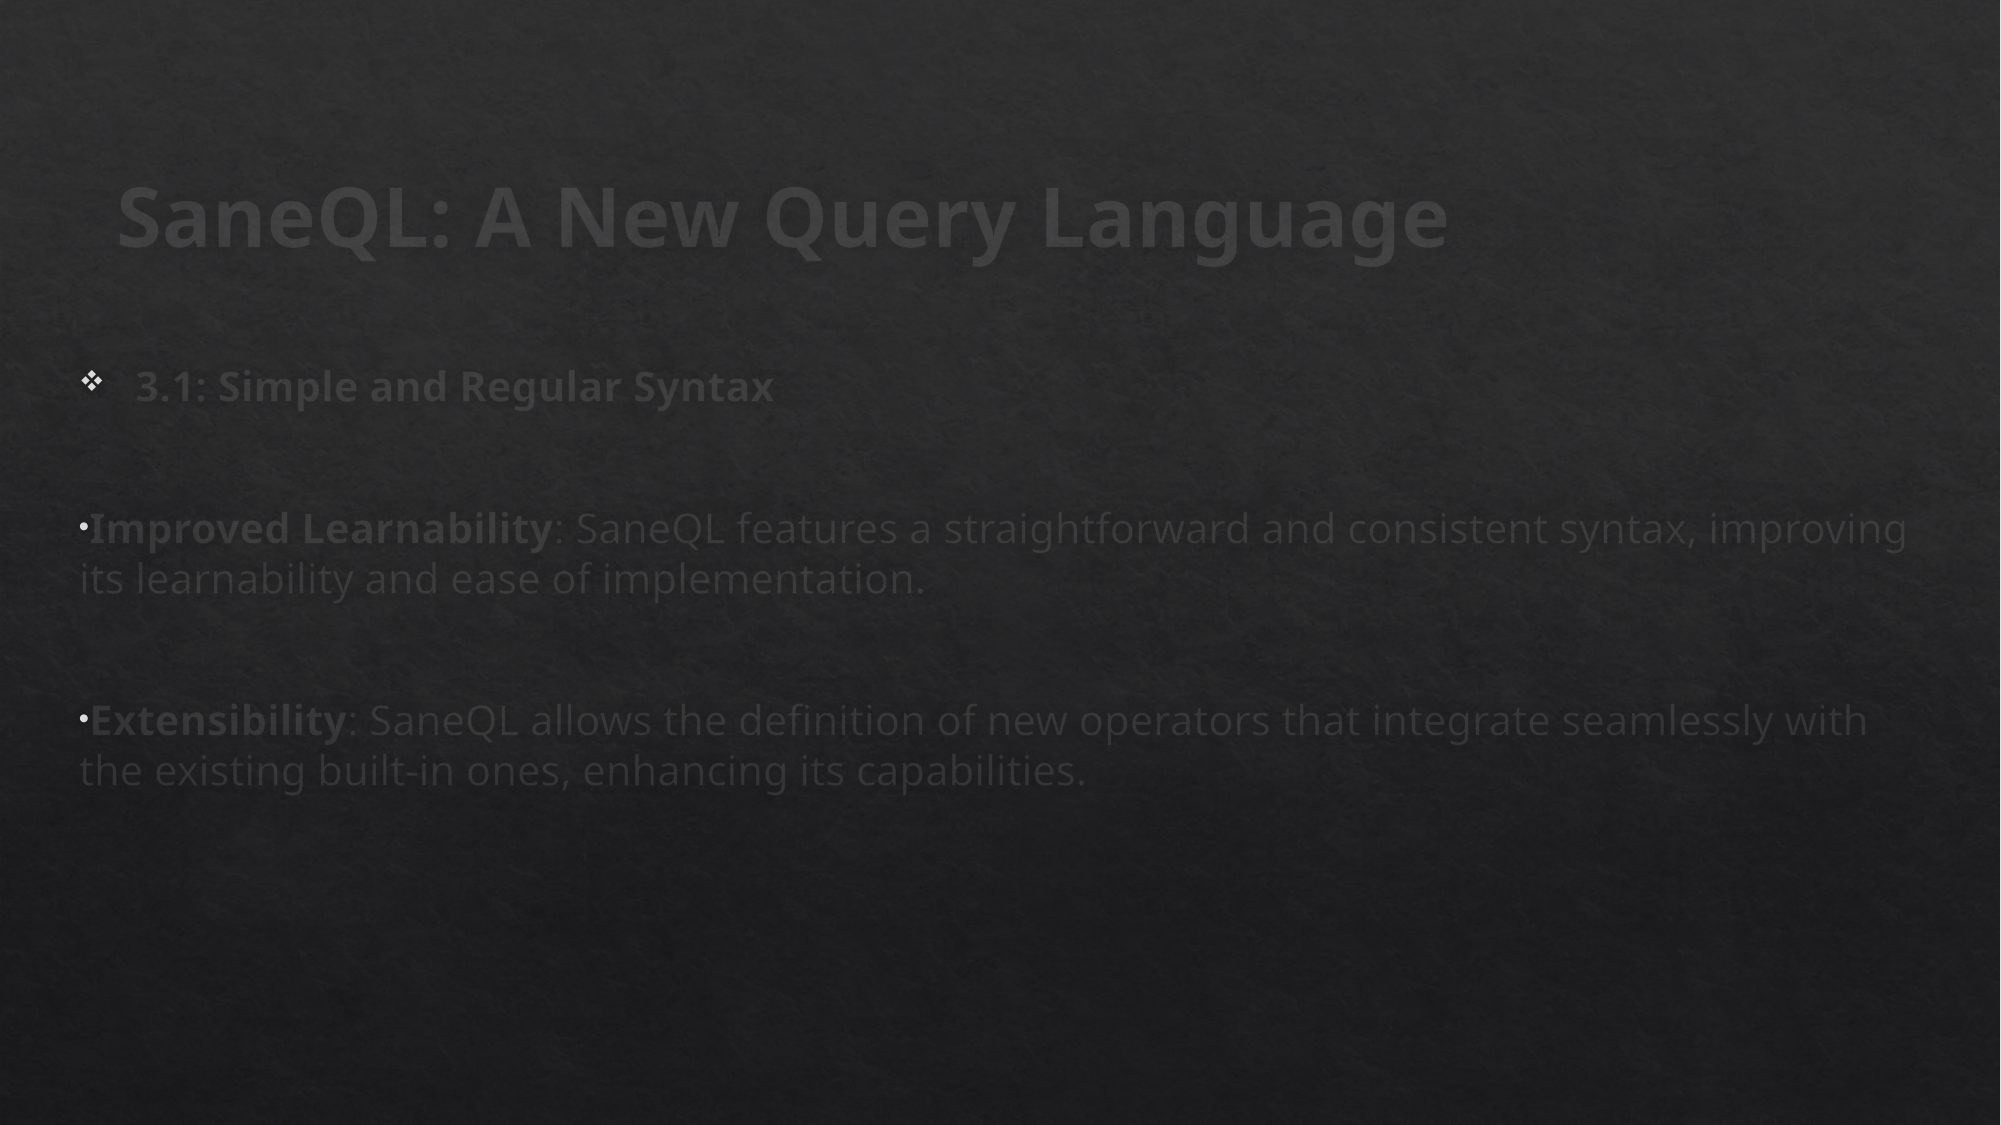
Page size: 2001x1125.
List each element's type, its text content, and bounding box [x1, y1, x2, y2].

subtitle 3.1: Simple and Regular Syntax Improved Learnability: SaneQL features a straightforward and consistent syntax, improving its learnability and ease of implementation. Extensibility: SaneQL allows the definition of new operators that integrate seamlessly with the existing built-in ones, enhancing its capabilities. [64, 352, 1959, 904]
title SaneQL: A New Query Language [101, 65, 1875, 272]
